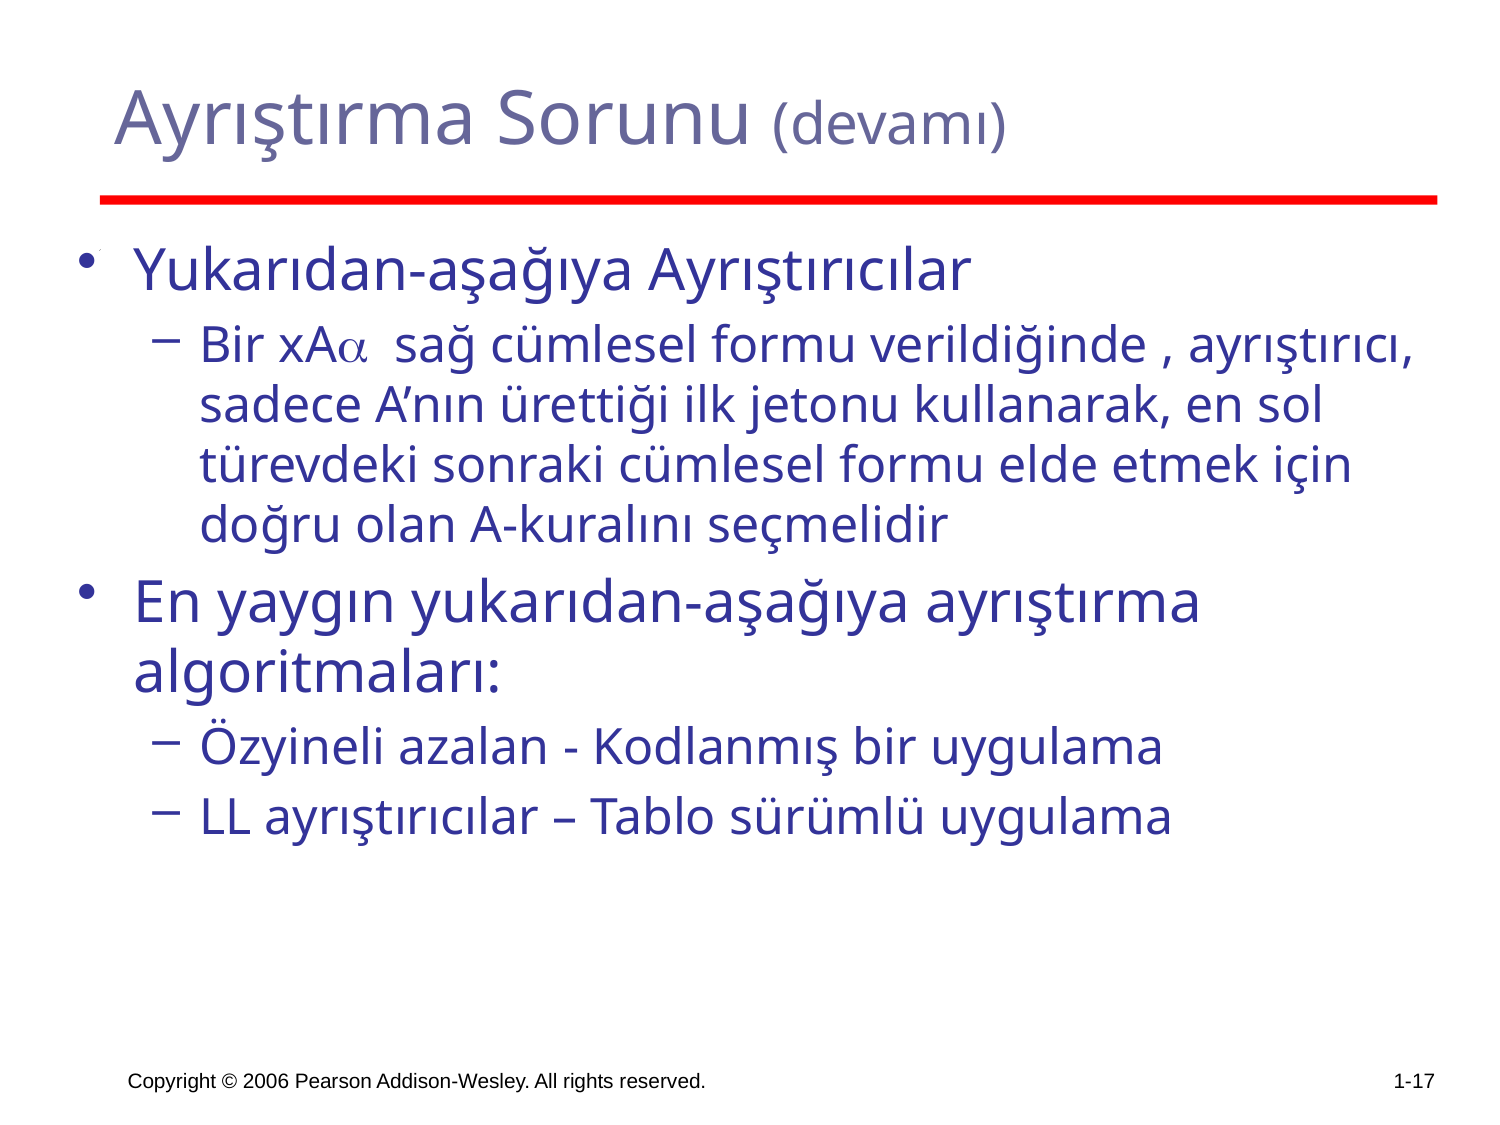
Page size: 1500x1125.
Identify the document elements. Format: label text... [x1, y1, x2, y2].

footer Copyright © 2006 Pearson Addison-Wesley. All rights reserved. [112, 1050, 800, 1100]
title Ayrıştırma Sorunu (devamı) [99, 62, 1438, 188]
slide_number 1-17 [1137, 1050, 1450, 1100]
list Yukarıdan-aşağıya Ayrıştırıcılar Bir xA sağ cümlesel formu verildiğinde , ayrıştırıcı, sadece A’nın ürettiği ilk jetonu kullanarak, en sol türevdeki sonraki cümlesel formu elde etmek için doğru olan A-kuralını seçmelidir En yaygın yukarıdan-aşağıya ayrıştırma algoritmaları: Özyineli azalan - Kodlanmış bir uygulama LL ayrıştırıcılar – Tablo sürümlü uygulama [62, 224, 1463, 1050]
